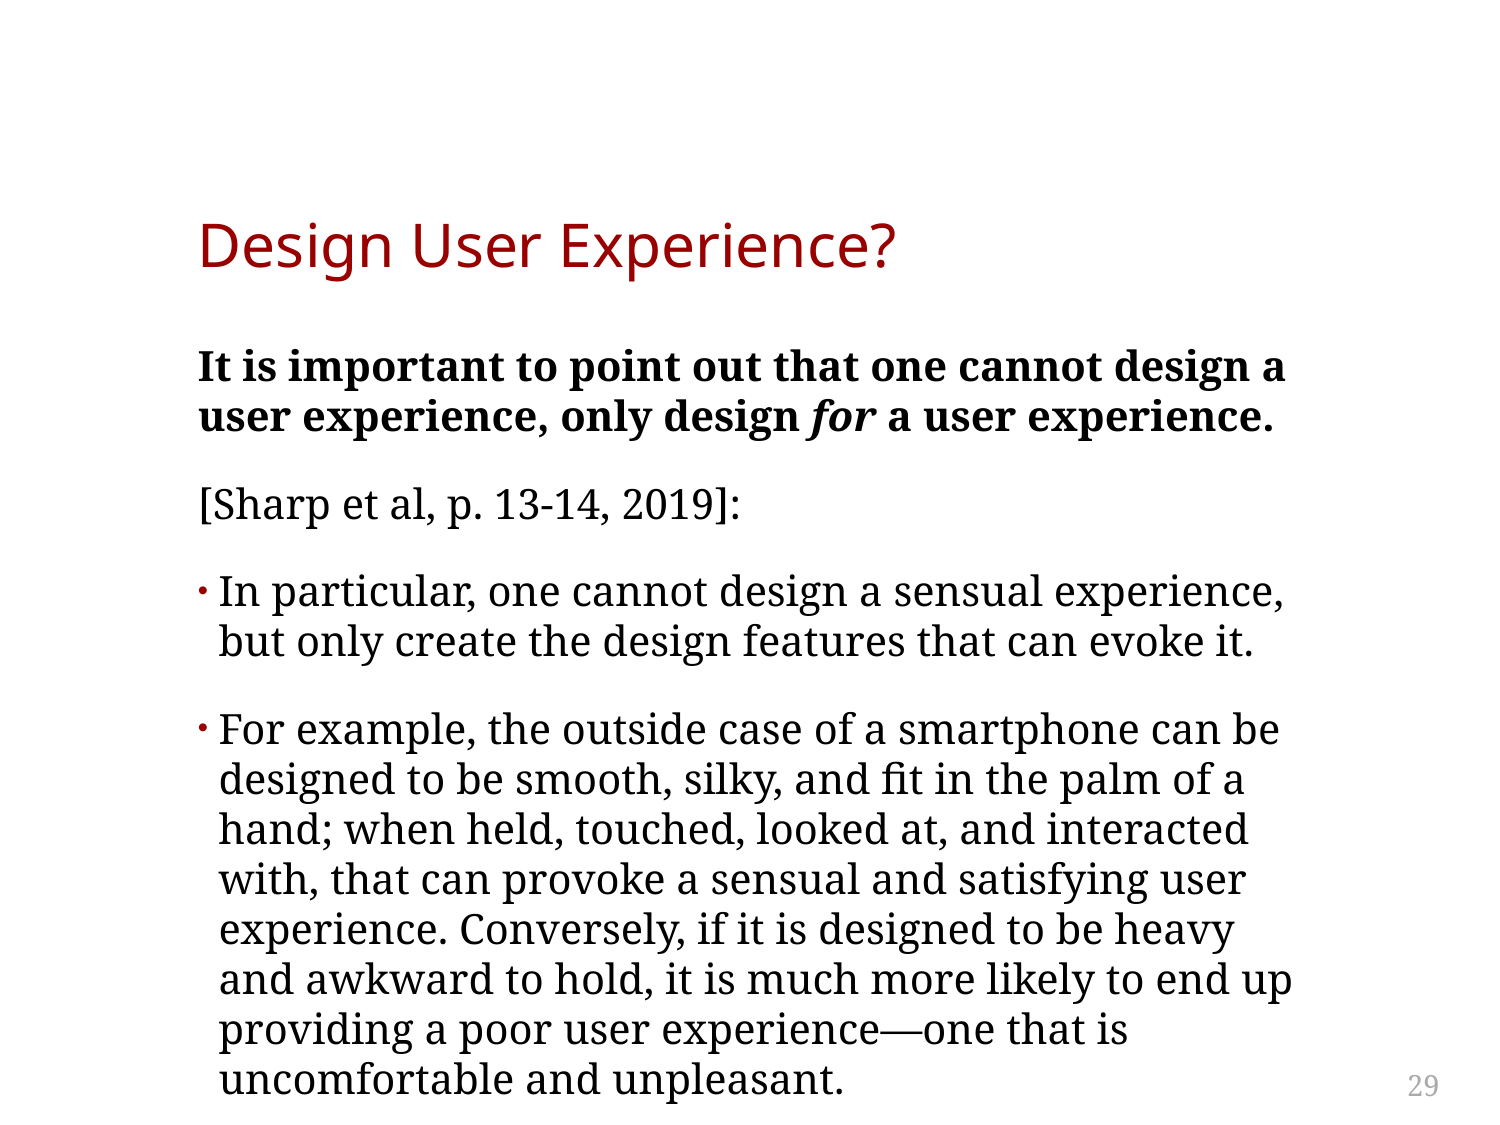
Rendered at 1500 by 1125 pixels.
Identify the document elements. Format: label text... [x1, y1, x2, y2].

slide_number 29 [1349, 1050, 1498, 1125]
title Design User Experience? [190, 203, 1310, 337]
list It is important to point out that one cannot design a user experience, only design for a user experience. [Sharp et al, p. 13-14, 2019]: In particular, one cannot design a sensual experience, but only create the design features that can evoke it. For example, the outside case of a smartphone can be designed to be smooth, silky, and fit in the palm of a hand; when held, touched, looked at, and interacted with, that can provoke a sensual and satisfying user experience. Conversely, if it is designed to be heavy and awkward to hold, it is much more likely to end up providing a poor user experience—one that is uncomfortable and unpleasant. [190, 337, 1310, 1125]
